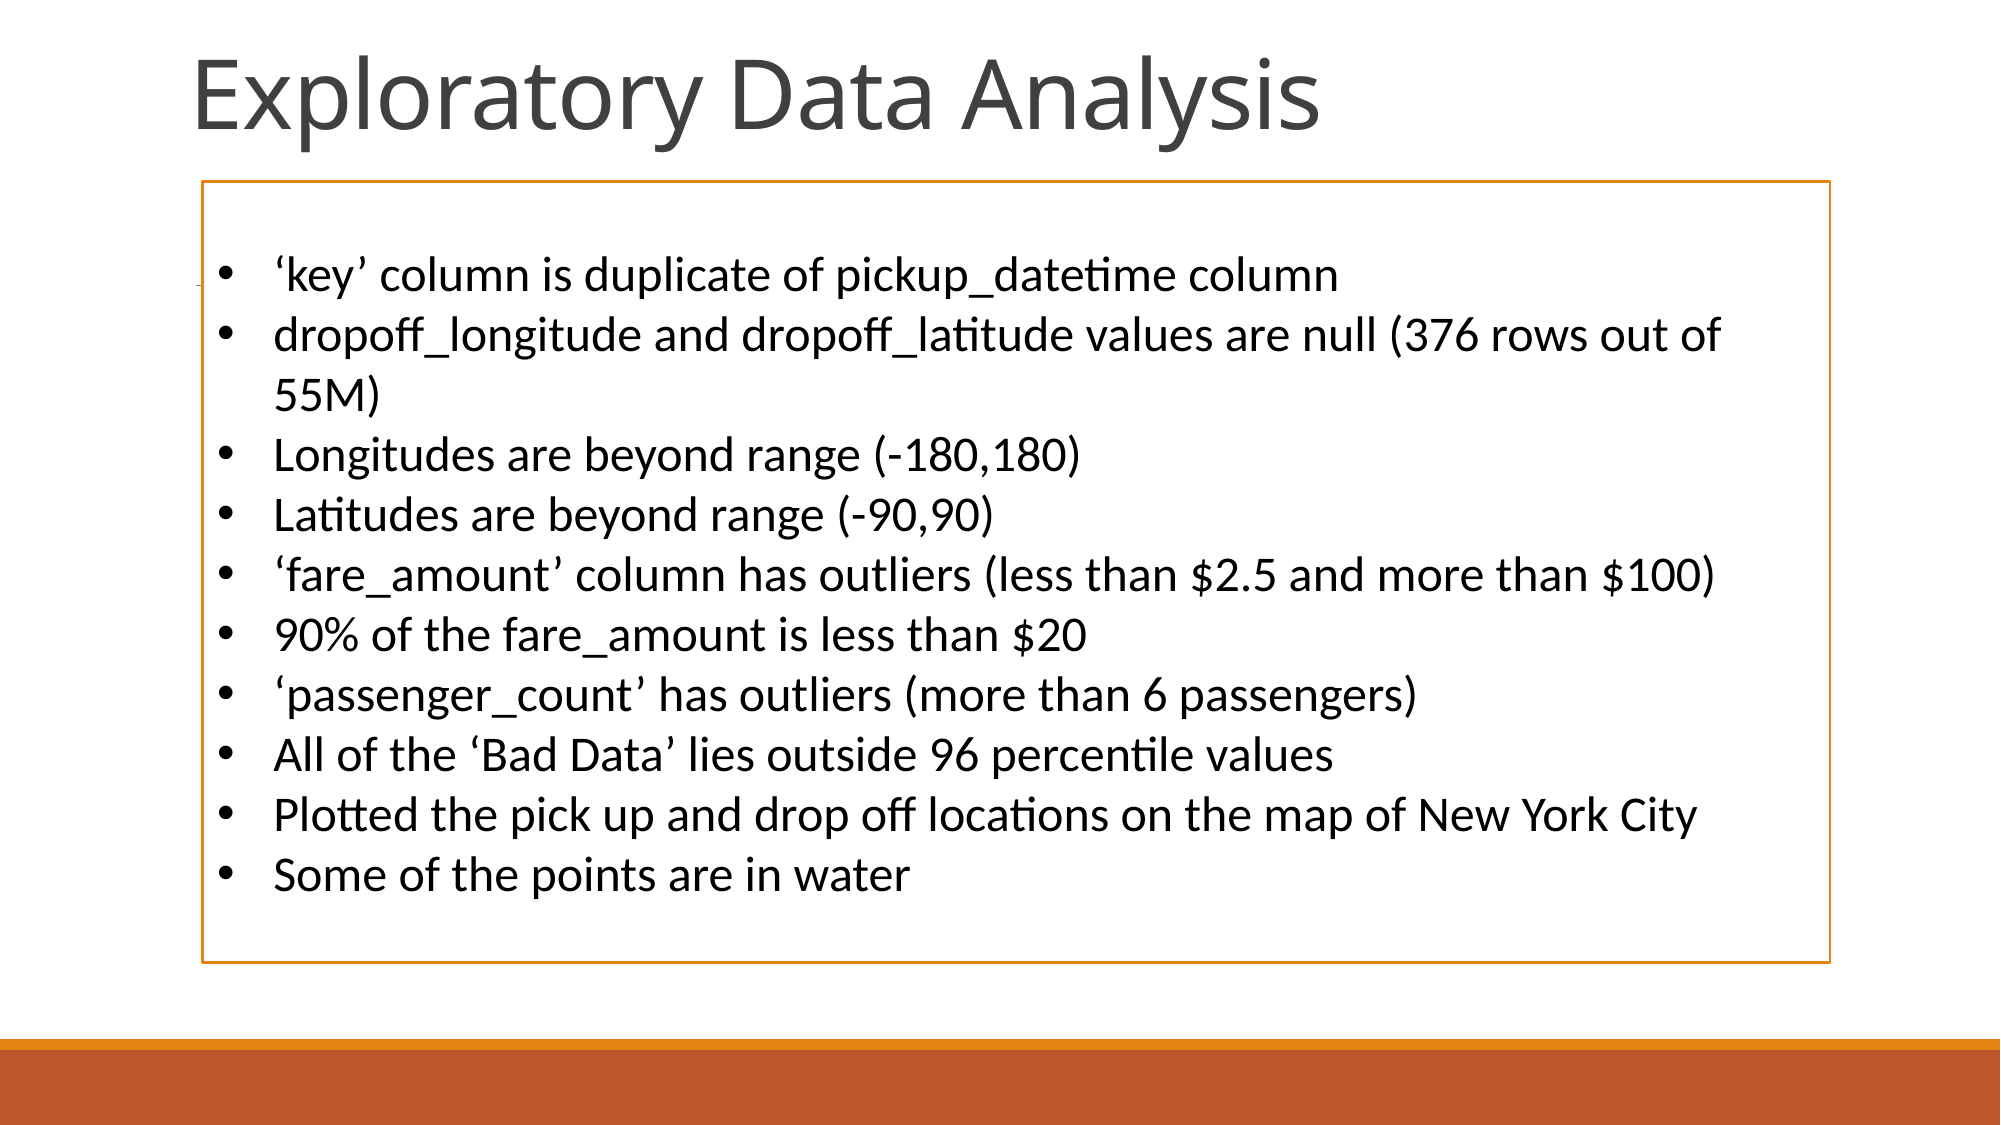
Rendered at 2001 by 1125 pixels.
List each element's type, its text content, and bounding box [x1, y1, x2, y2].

text_box ‘key’ column is duplicate of pickup_datetime column dropoff_longitude and dropoff_latitude values are null (376 rows out of 55M) Longitudes are beyond range (-180,180) Latitudes are beyond range (-90,90) ‘fare_amount’ column has outliers (less than $2.5 and more than $100) 90% of the fare_amount is less than $20 ‘passenger_count’ has outliers (more than 6 passengers) All of the ‘Bad Data’ lies outside 96 percentile values Plotted the pick up and drop off locations on the map of New York City Some of the points are in water [201, 180, 1831, 964]
title Exploratory Data Analysis [174, 42, 1825, 158]
